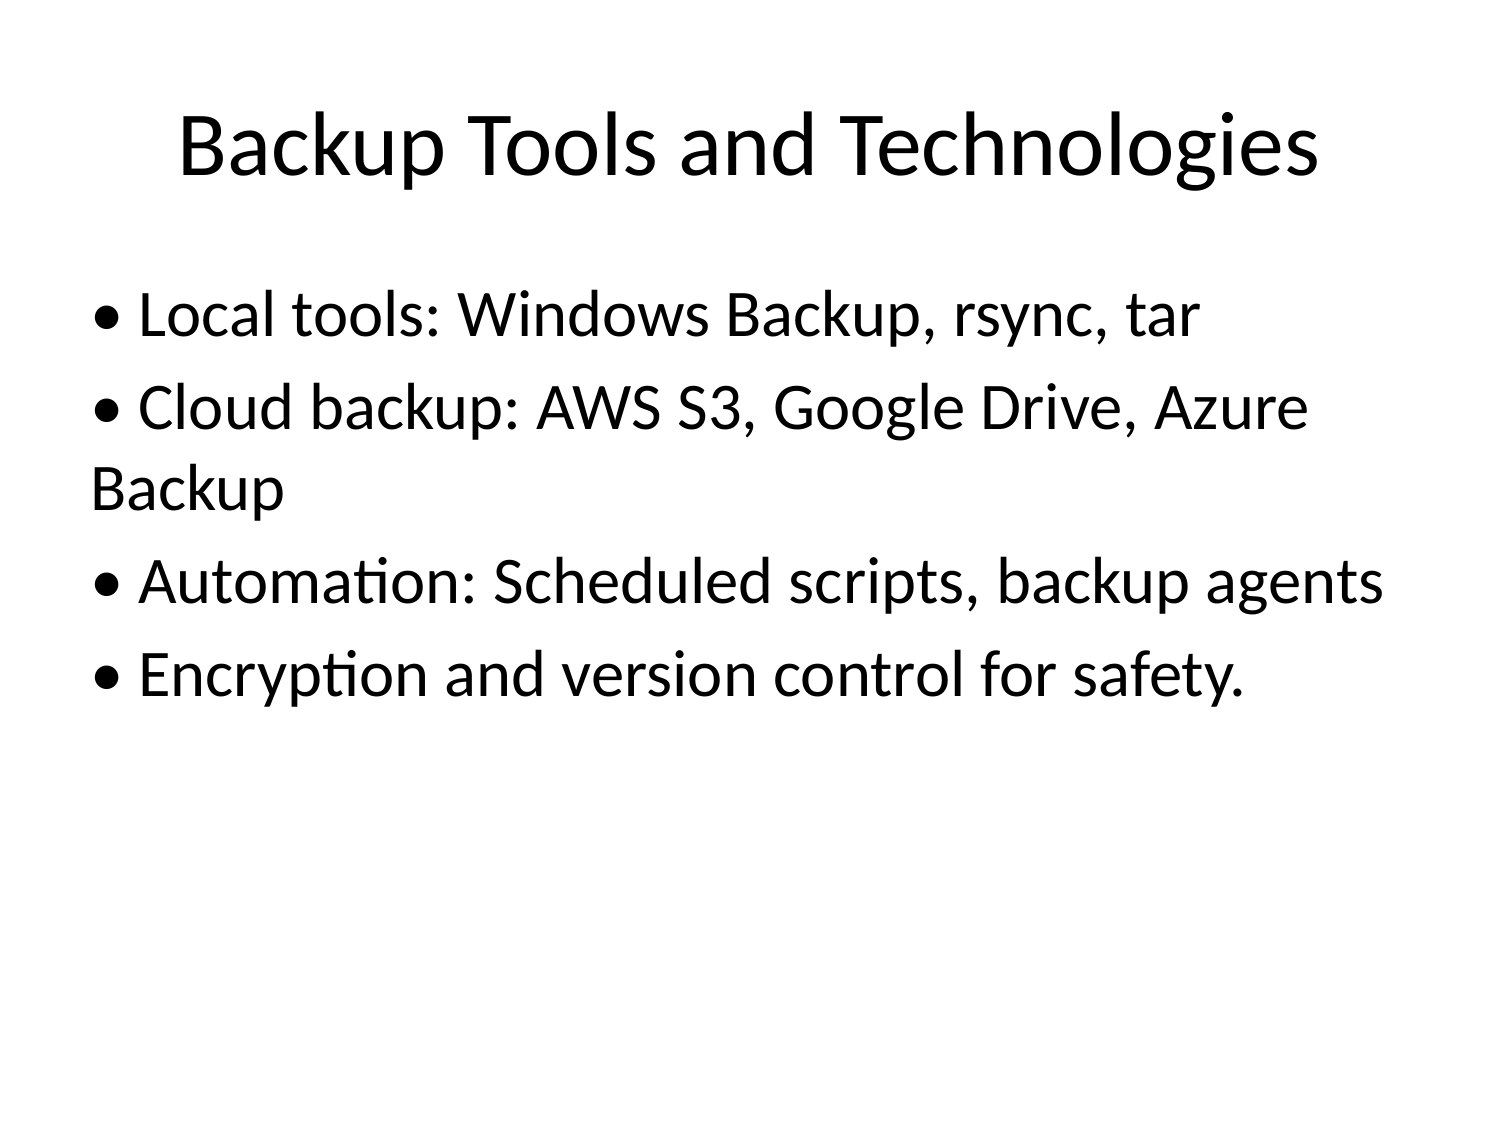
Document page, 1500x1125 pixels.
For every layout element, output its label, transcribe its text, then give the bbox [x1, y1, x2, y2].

list • Local tools: Windows Backup, rsync, tar • Cloud backup: AWS S3, Google Drive, Azure Backup • Automation: Scheduled scripts, backup agents • Encryption and version control for safety. [75, 262, 1425, 1005]
title Backup Tools and Technologies [75, 45, 1425, 233]
